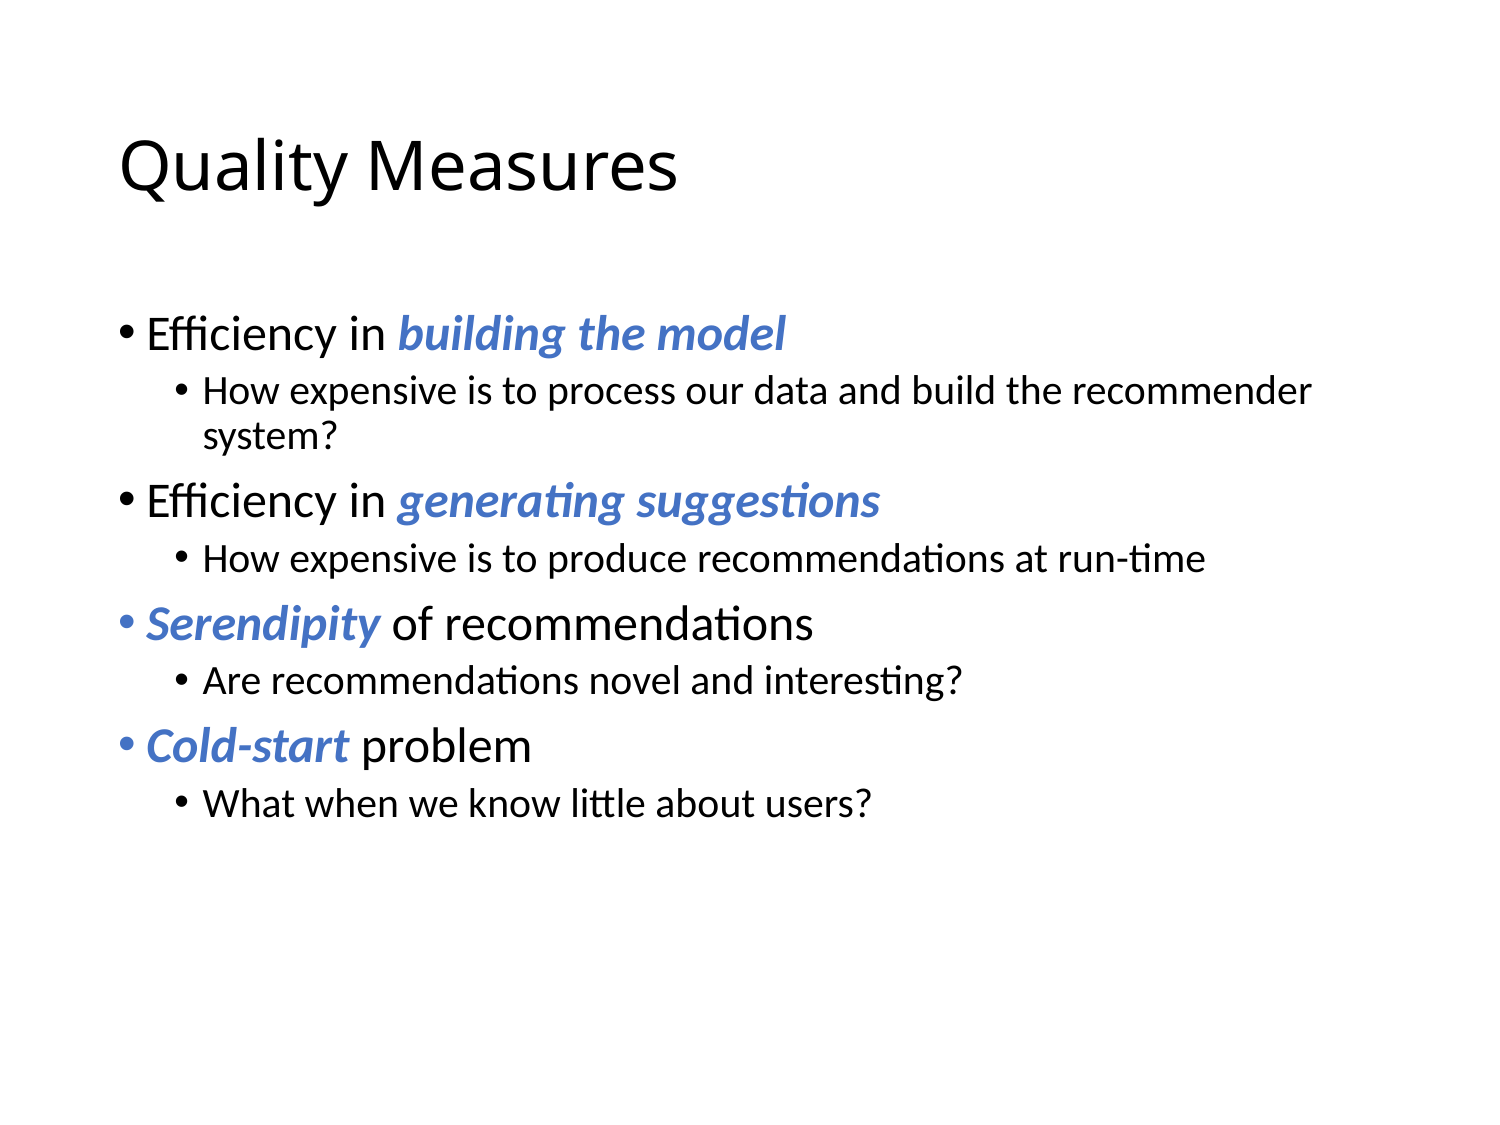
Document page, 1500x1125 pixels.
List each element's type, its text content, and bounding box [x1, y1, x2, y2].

list Efficiency in building the model How expensive is to process our data and build the recommender system? Efficiency in generating suggestions How expensive is to produce recommendations at run-time Serendipity of recommendations Are recommendations novel and interesting? Cold-start problem What when we know little about users? [103, 299, 1397, 1014]
title Quality Measures [103, 59, 1397, 278]
